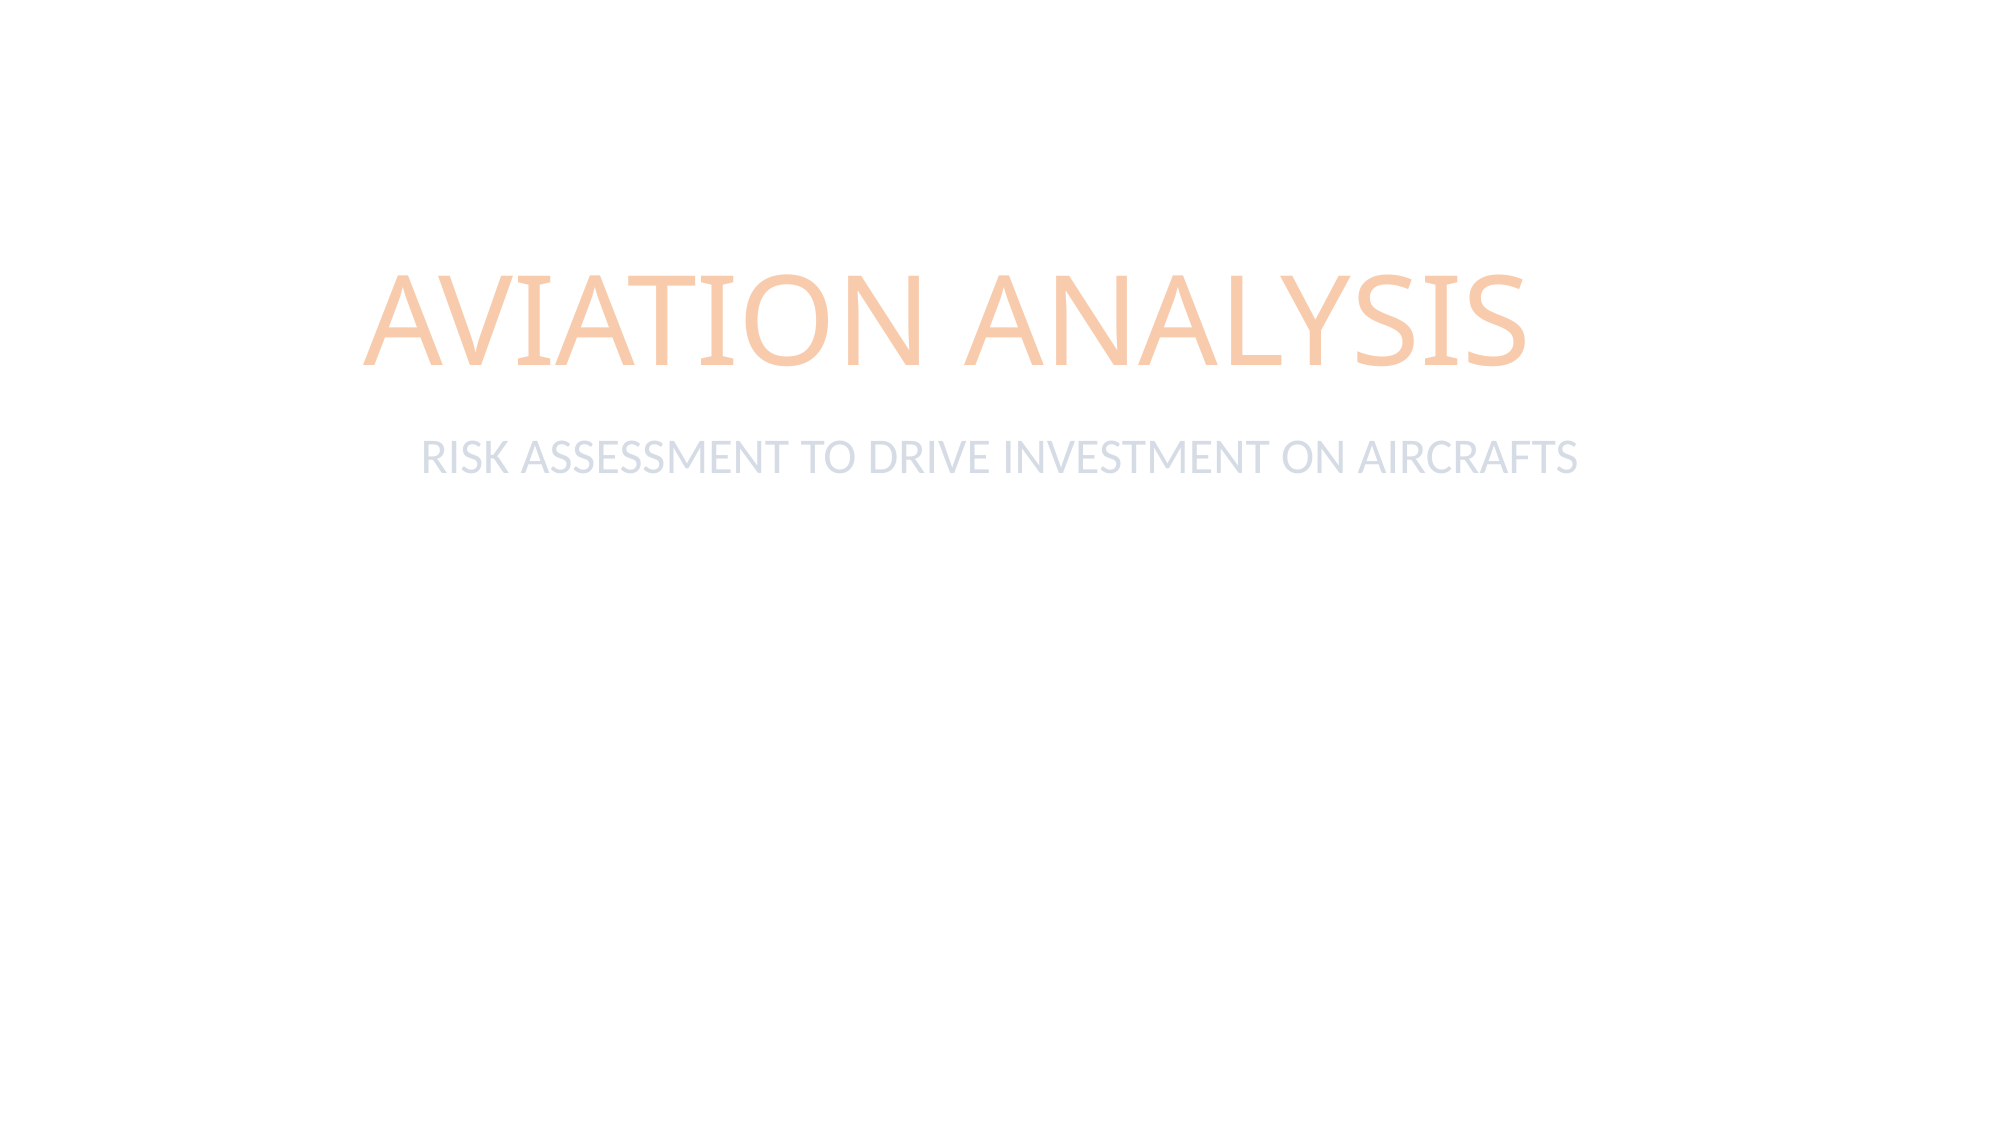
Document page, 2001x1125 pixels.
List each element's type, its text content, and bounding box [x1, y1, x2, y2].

subtitle RISK ASSESSMENT TO DRIVE INVESTMENT ON AIRCRAFTS [249, 423, 1750, 863]
title AVIATION ANALYSIS [145, 184, 1750, 401]
